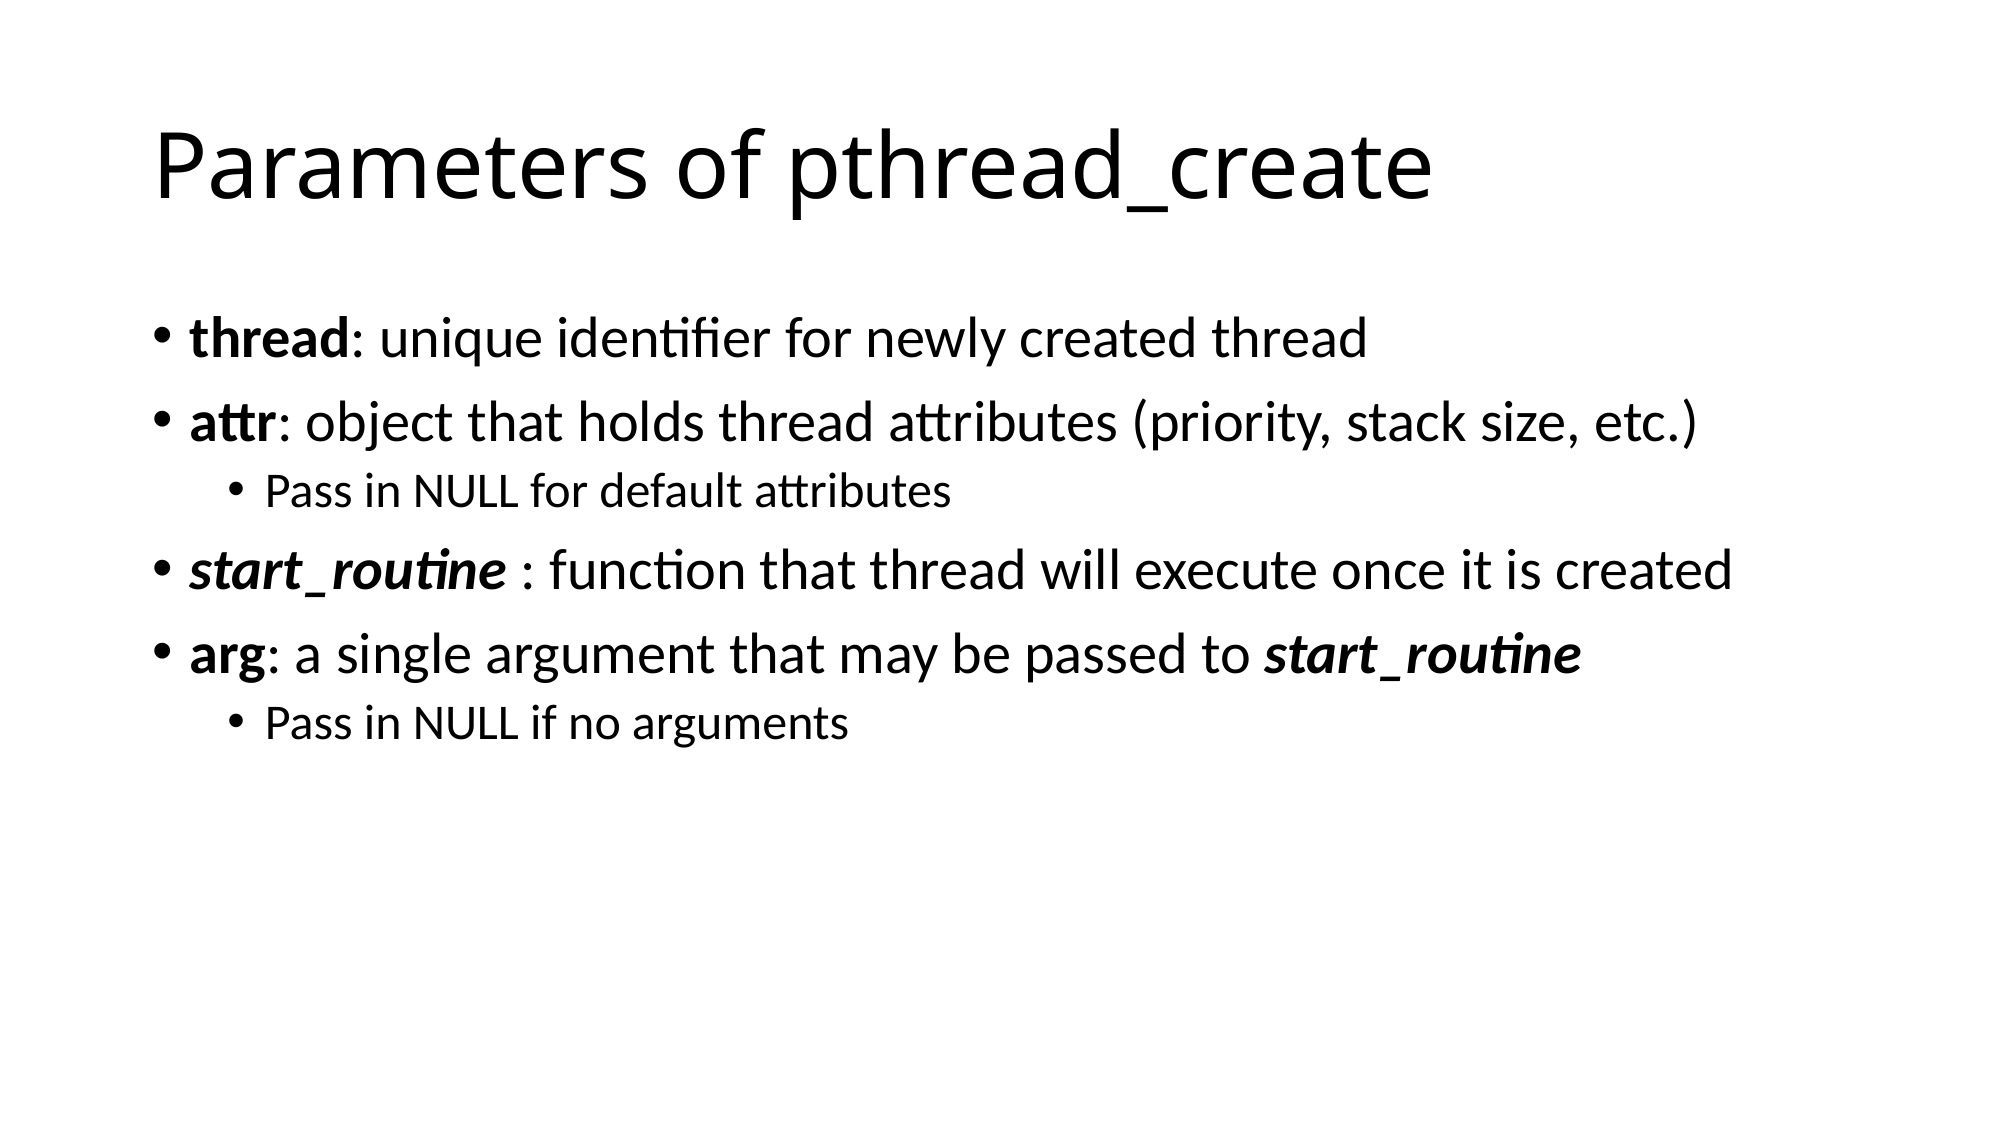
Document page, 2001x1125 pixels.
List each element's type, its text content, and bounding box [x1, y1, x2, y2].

list thread: unique identifier for newly created thread attr: object that holds thread attributes (priority, stack size, etc.) Pass in NULL for default attributes start_routine : function that thread will execute once it is created arg: a single argument that may be passed to start_routine Pass in NULL if no arguments [137, 299, 1863, 1014]
title Parameters of pthread_create [137, 59, 1863, 278]
